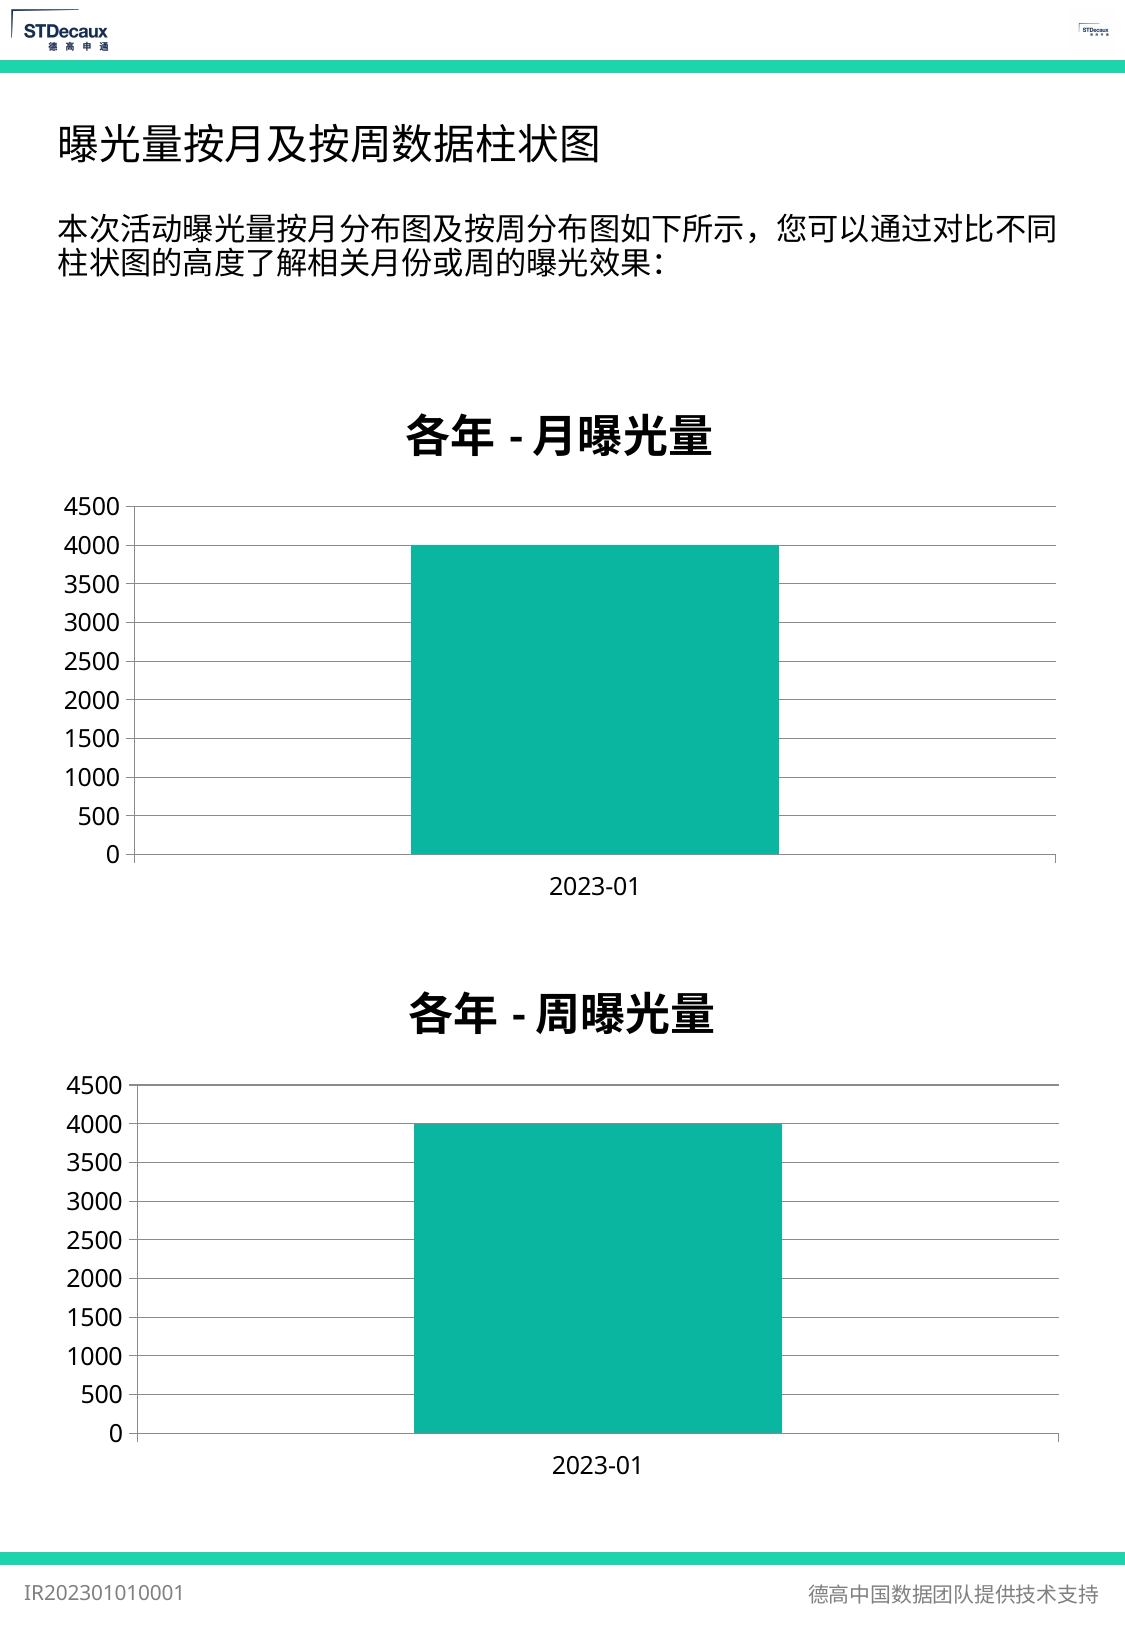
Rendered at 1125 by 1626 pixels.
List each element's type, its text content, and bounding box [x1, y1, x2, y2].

list 本次活动曝光量按月分布图及按周分布图如下所示，您可以通过对比不同柱状图的高度了解相关月份或周的曝光效果： [42, 206, 1077, 345]
list IR202301010001 [9, 1573, 366, 1615]
chart [45, 945, 1080, 1494]
chart [42, 366, 1077, 915]
list 曝光量按月及按周数据柱状图 [42, 115, 1077, 184]
picture [9, 7, 111, 54]
picture [1069, 7, 1116, 54]
